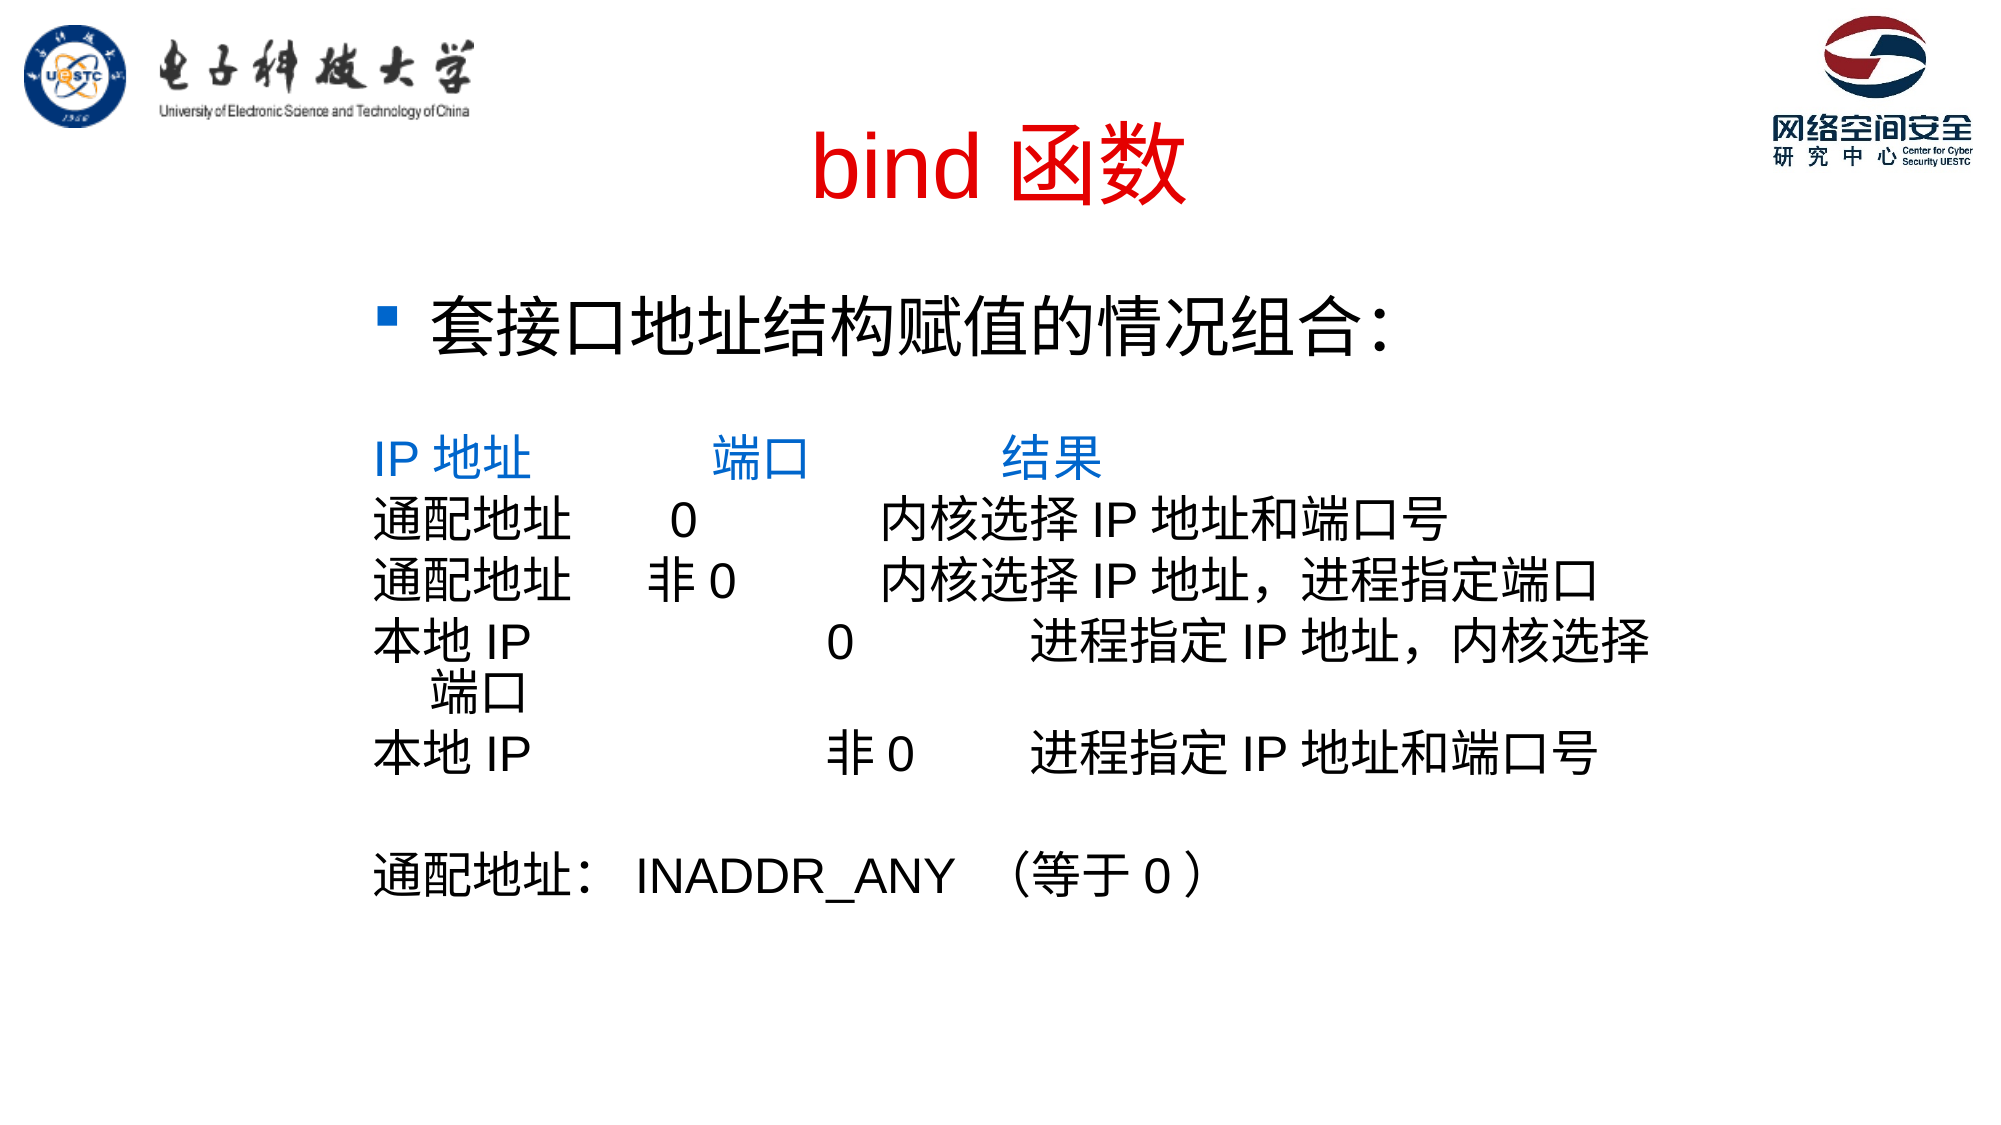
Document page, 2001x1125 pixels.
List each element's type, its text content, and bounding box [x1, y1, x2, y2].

picture [1773, 8, 1973, 173]
title bind函数 [137, 59, 1863, 278]
picture [24, 25, 474, 128]
text_box 套接口地址结构赋值的情况组合： IP地址 端口 结果 通配地址 0 内核选择IP地址和端口号 通配地址 非0 内核选择IP地址，进程指定端口 本地IP 0 进程指定IP地址，内核选择端口 本地IP 非0 进程指定IP地址和端口号 通配地址：INADDR_ANY （等于0） [357, 277, 1696, 1016]
